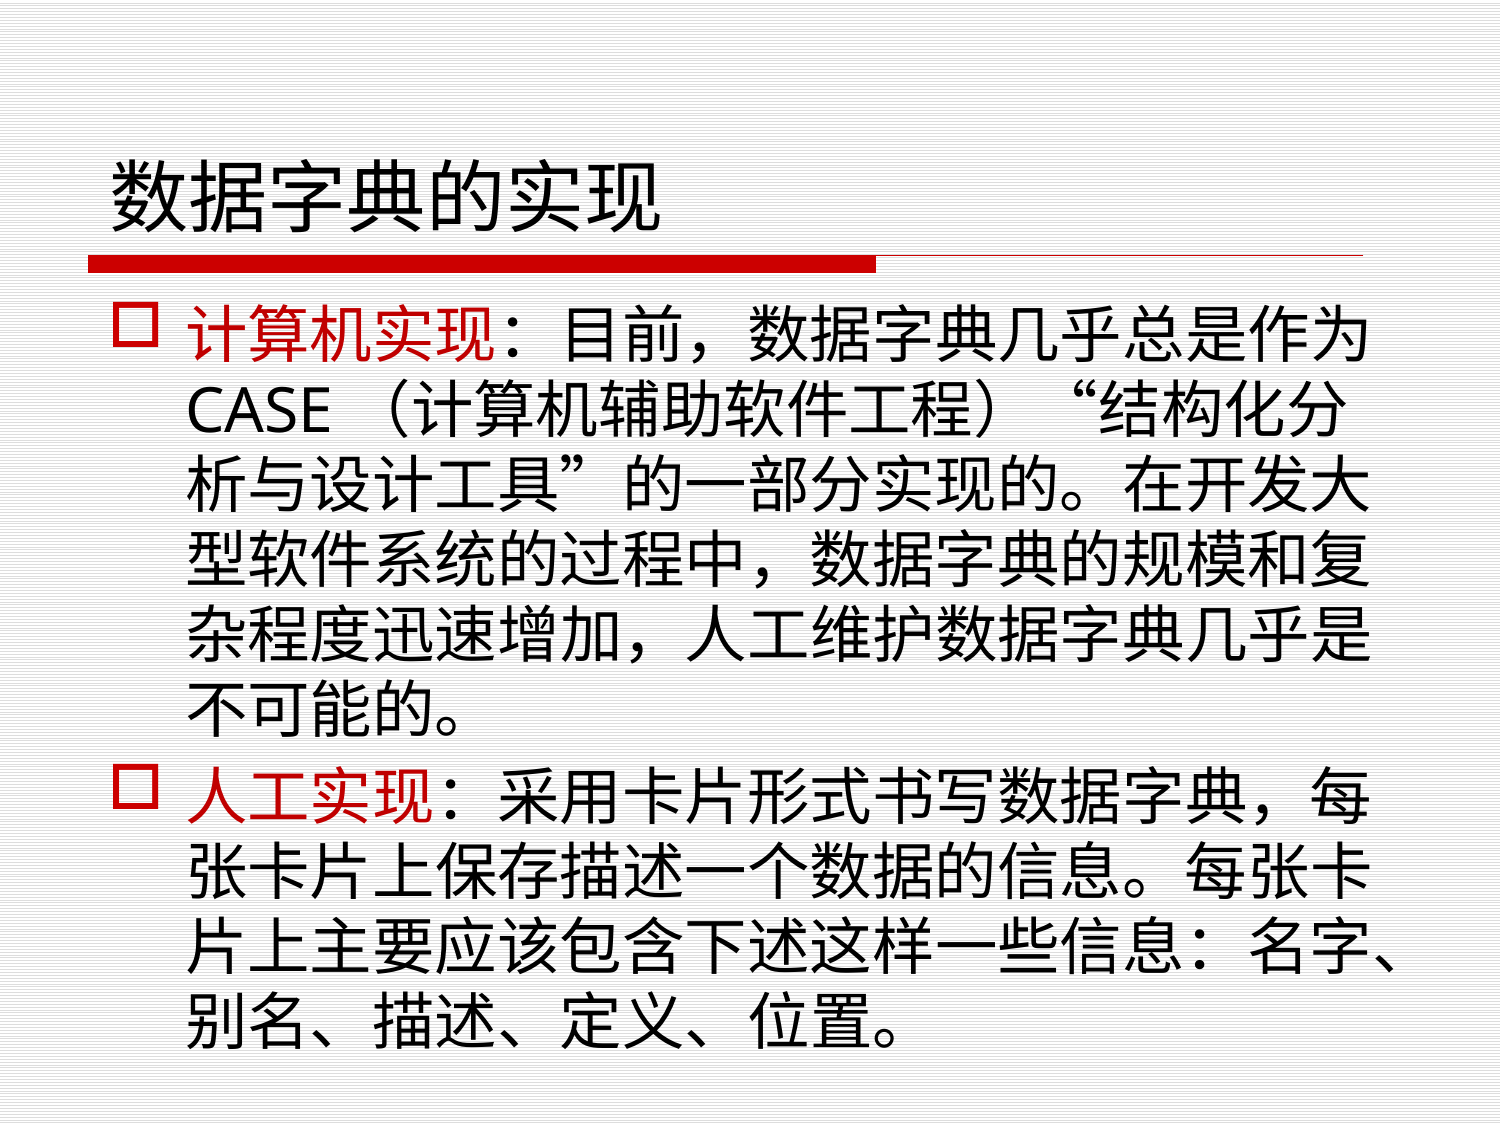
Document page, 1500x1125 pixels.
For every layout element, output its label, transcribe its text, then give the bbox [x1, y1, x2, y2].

list 计算机实现：目前，数据字典几乎总是作为CASE（计算机辅助软件工程）“结构化分析与设计工具”的一部分实现的。在开发大型软件系统的过程中，数据字典的规模和复杂程度迅速增加，人工维护数据字典几乎是不可能的。 人工实现：采用卡片形式书写数据字典，每张卡片上保存描述一个数据的信息。每张卡片上主要应该包含下述这样一些信息：名字、别名、描述、定义、位置。 [92, 287, 1406, 988]
title 数据字典的实现 [94, 50, 1407, 250]
